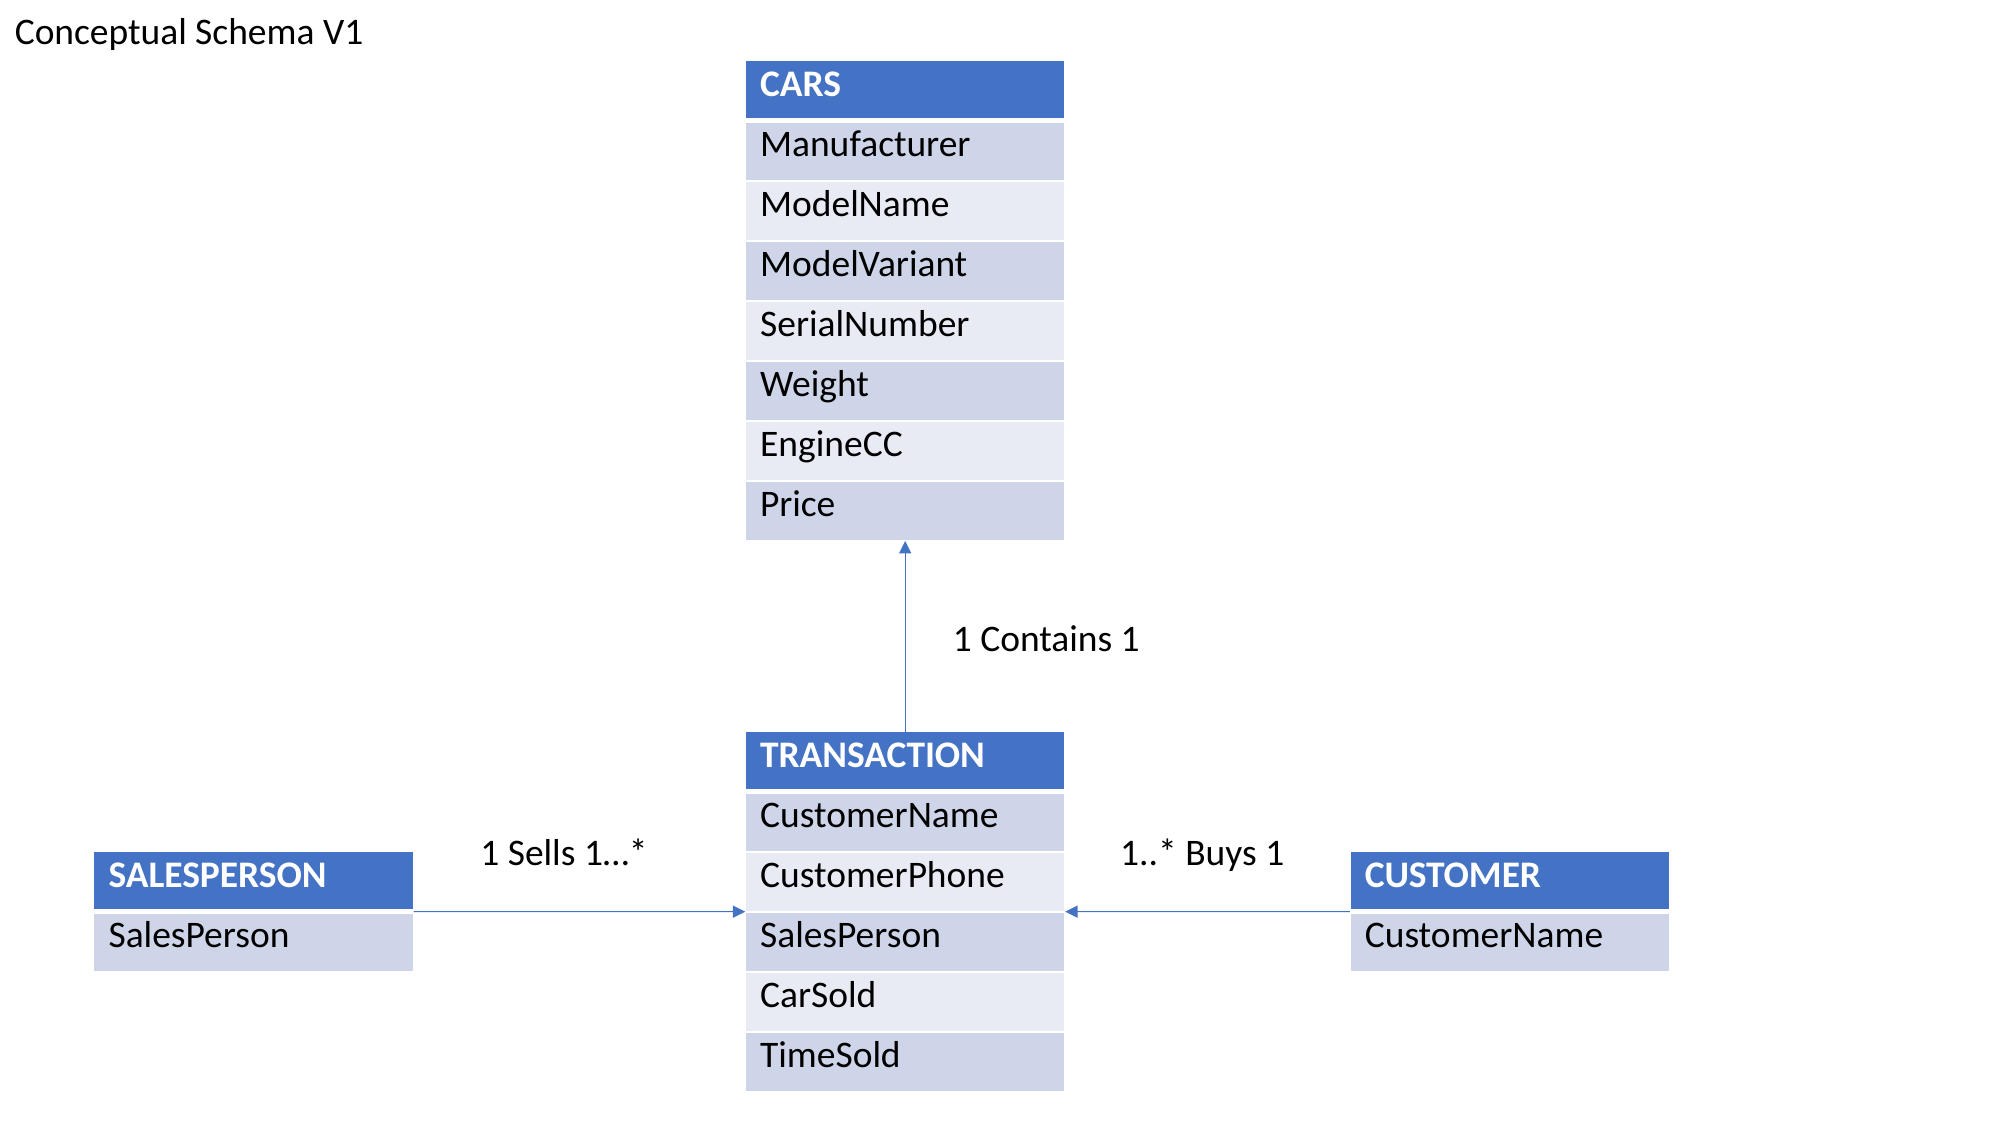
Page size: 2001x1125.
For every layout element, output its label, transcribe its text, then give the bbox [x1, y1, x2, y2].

text_box Conceptual Schema V1 [0, 0, 568, 60]
table_cell ModelName [746, 182, 1064, 240]
table_header TRANSACTION [746, 732, 1064, 789]
table_cell Manufacturer [746, 123, 1064, 180]
table_cell CustomerName [1351, 914, 1669, 971]
table_cell Price [746, 482, 1064, 540]
table_cell SalesPerson [746, 913, 1064, 971]
table_cell CustomerPhone [746, 853, 1064, 911]
table_cell CustomerName [746, 794, 1064, 851]
text_box 1 Contains 1 [938, 606, 1193, 667]
text_box 1 Sells 1…* [465, 820, 670, 881]
table_cell TimeSold [746, 1033, 1064, 1091]
table_header CUSTOMER [1351, 852, 1669, 909]
text_box 1..* Buys 1 [1105, 820, 1310, 881]
table_cell CarSold [746, 973, 1064, 1031]
table_header CARS [746, 61, 1064, 118]
table_cell SerialNumber [746, 302, 1064, 360]
table_cell SalesPerson [94, 914, 413, 971]
table_header SALESPERSON [94, 852, 413, 909]
table_cell EngineCC [746, 422, 1064, 480]
table_cell Weight [746, 362, 1064, 420]
table_cell ModelVariant [746, 242, 1064, 300]
